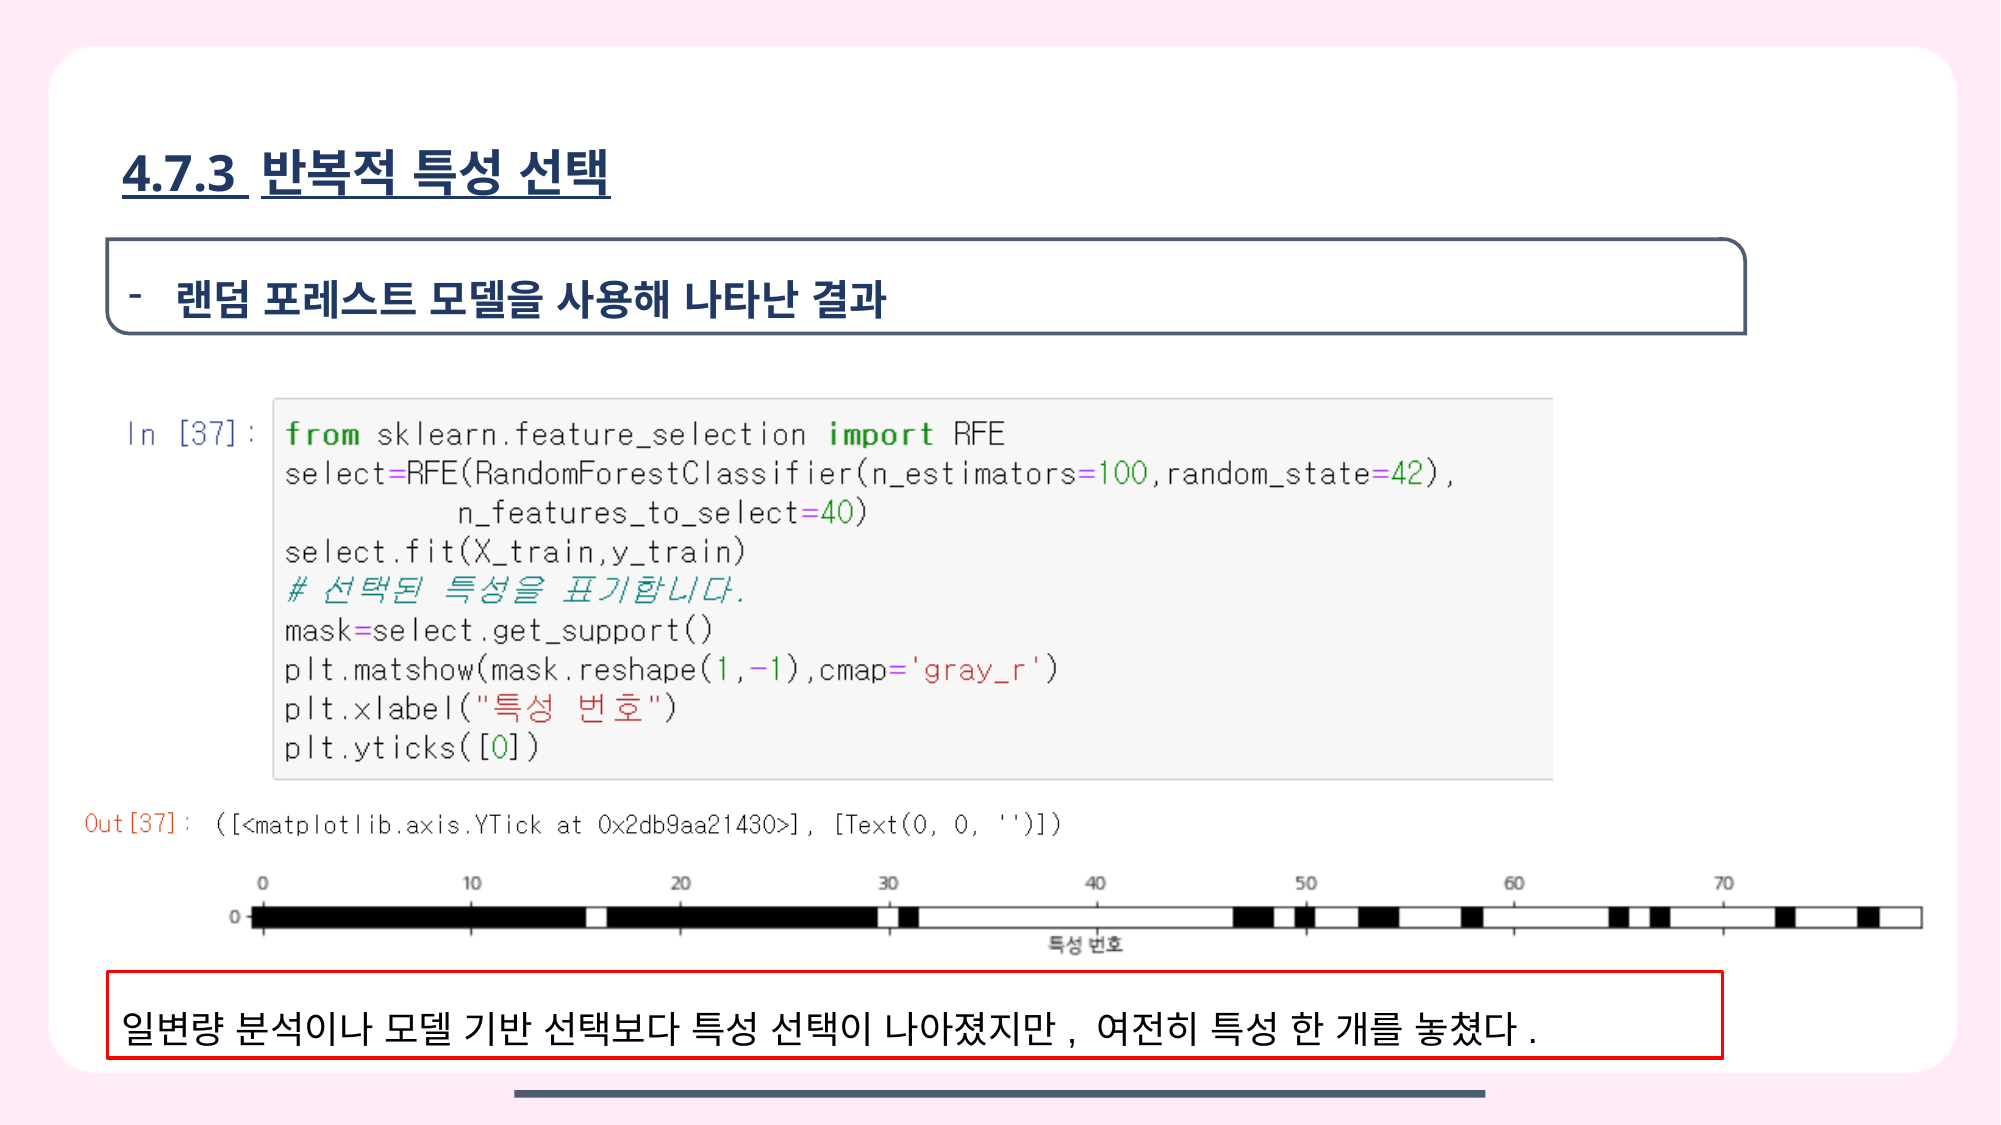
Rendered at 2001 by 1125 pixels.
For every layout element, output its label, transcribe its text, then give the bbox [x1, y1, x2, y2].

picture [0, 0, 2001, 1125]
text_box 일변량 분석이나 모델 기반 선택보다 특성 선택이 나아졌지만, 여전히 특성 한 개를 놓쳤다. [107, 975, 1723, 1058]
text_box 4.7.3 반복적 특성 선택 [107, 104, 1282, 209]
text_box 랜덤 포레스트 모델을 사용해 나타난 결과 [106, 237, 1747, 335]
text_box [513, 1089, 1487, 1099]
